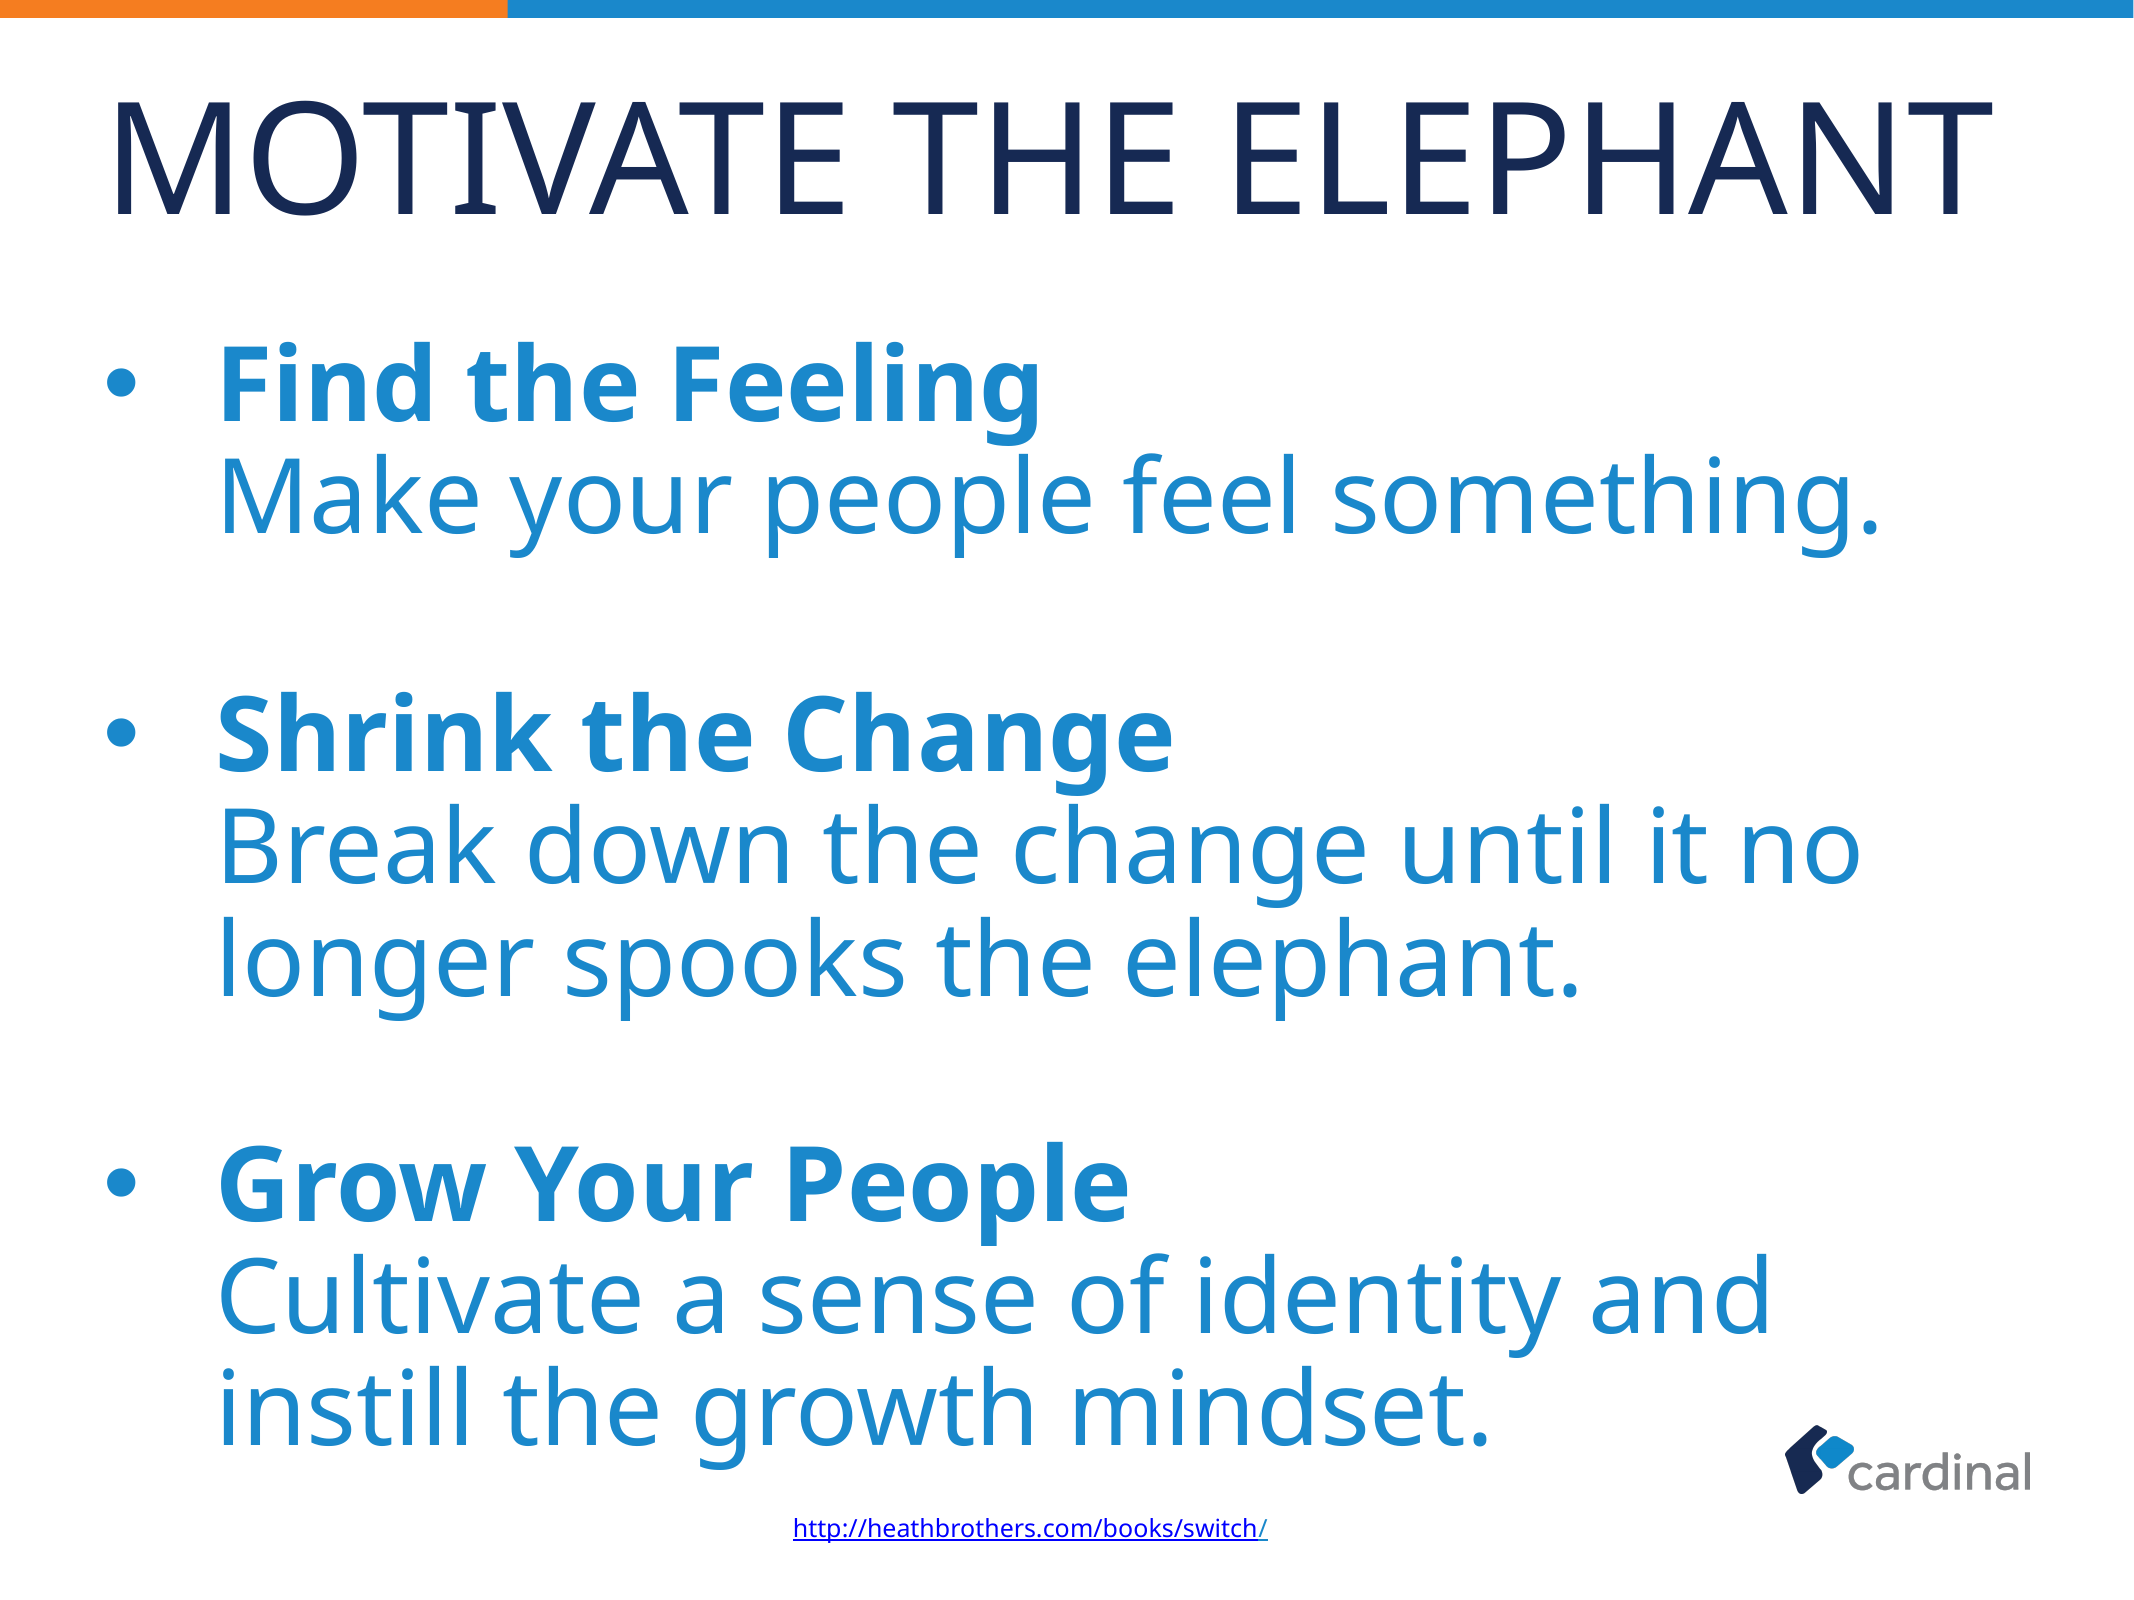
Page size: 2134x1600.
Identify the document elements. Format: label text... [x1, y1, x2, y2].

list Find the Feeling Make your people feel something. Shrink the Change Break down the change until it no longer spooks the elephant. Grow Your People Cultivate a sense of identity and instill the growth mindset. [102, 330, 2027, 1254]
picture [1785, 1425, 2030, 1494]
title Motivate the Elephant [102, 108, 2099, 296]
text_box http://heathbrothers.com/books/switch/ [784, 1503, 1283, 1555]
